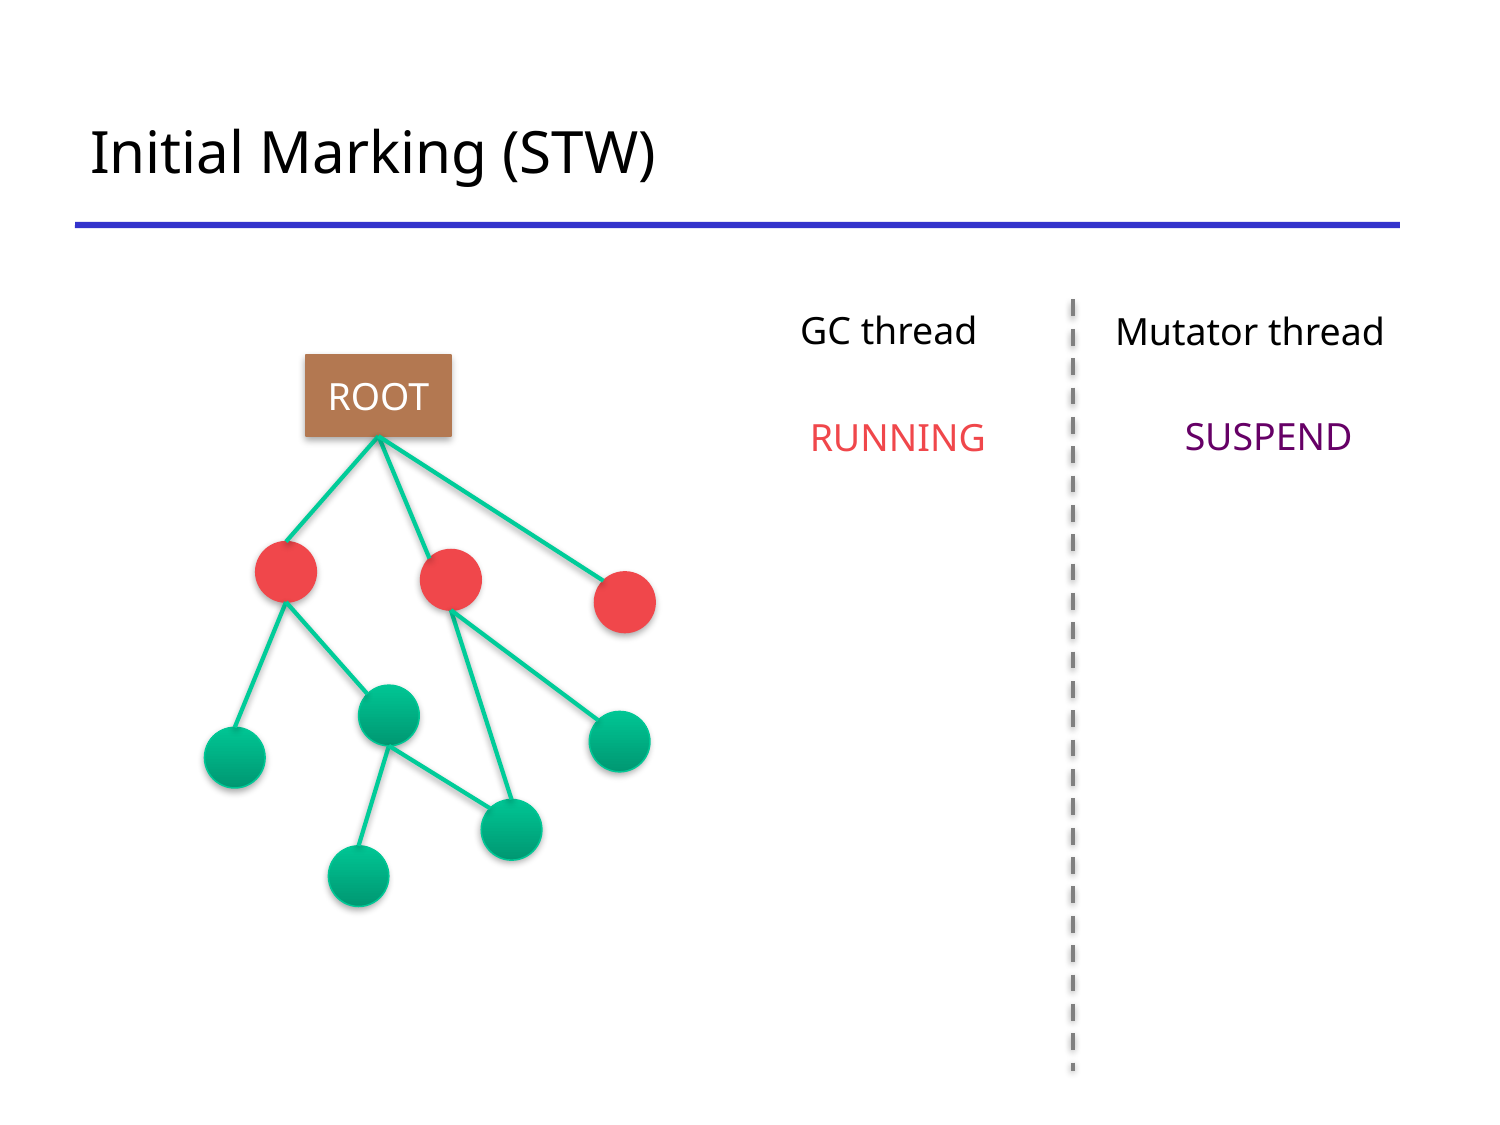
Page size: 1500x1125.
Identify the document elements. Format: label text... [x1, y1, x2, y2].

text_box [254, 541, 318, 600]
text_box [234, 601, 287, 728]
text_box SUSPEND [1170, 405, 1368, 466]
text_box RUNNING [795, 406, 1001, 467]
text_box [450, 609, 599, 721]
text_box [378, 435, 604, 581]
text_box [388, 745, 491, 809]
title Initial Marking (STW) [75, 75, 1400, 225]
text_box GC thread [785, 299, 993, 360]
text_box [480, 799, 543, 861]
text_box [203, 727, 266, 789]
text_box [593, 571, 656, 634]
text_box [358, 745, 390, 846]
text_box [357, 684, 420, 744]
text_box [450, 728, 512, 800]
text_box [327, 845, 390, 908]
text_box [285, 601, 368, 695]
text_box [421, 589, 481, 611]
text_box ROOT [305, 354, 452, 434]
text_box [285, 435, 374, 542]
text_box Mutator thread [1100, 301, 1400, 361]
text_box [588, 710, 651, 773]
